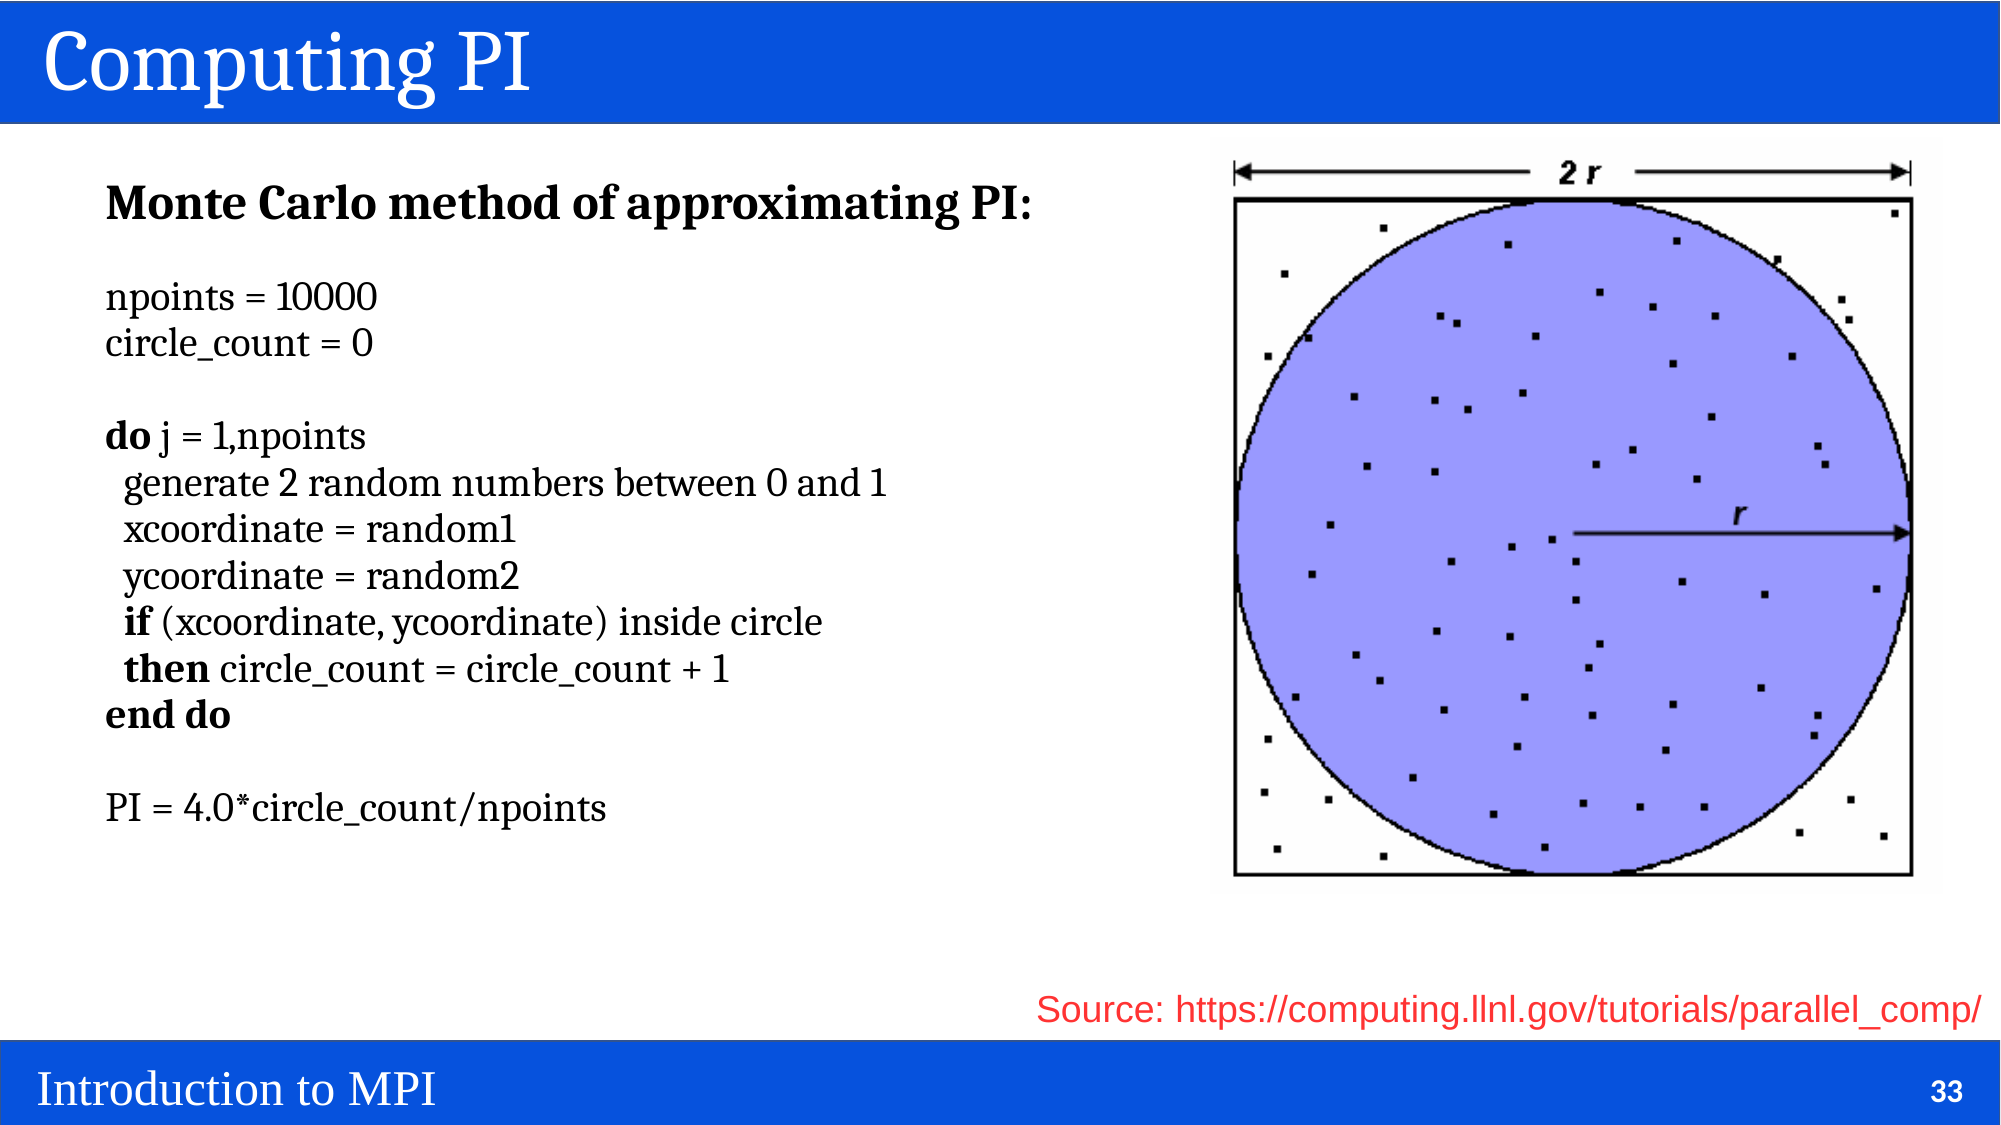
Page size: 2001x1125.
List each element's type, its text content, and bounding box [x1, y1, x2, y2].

slide_number 33 [1906, 1058, 1979, 1119]
title Computing PI [29, 7, 1755, 118]
text_box Monte Carlo method of approximating PI: npoints = 10000 circle_count = 0 do j = 1,npoints generate 2 random numbers between 0 and 1 xcoordinate = random1 ycoordinate = random2 if (xcoordinate, ycoordinate) inside circle then circle_count = circle_count + 1 end do PI = 4.0*circle_count/npoints [90, 165, 1075, 1105]
text_box Source: https://computing.llnl.gov/tutorials/parallel_comp/ [1075, 974, 2000, 1035]
picture [1210, 137, 1943, 894]
